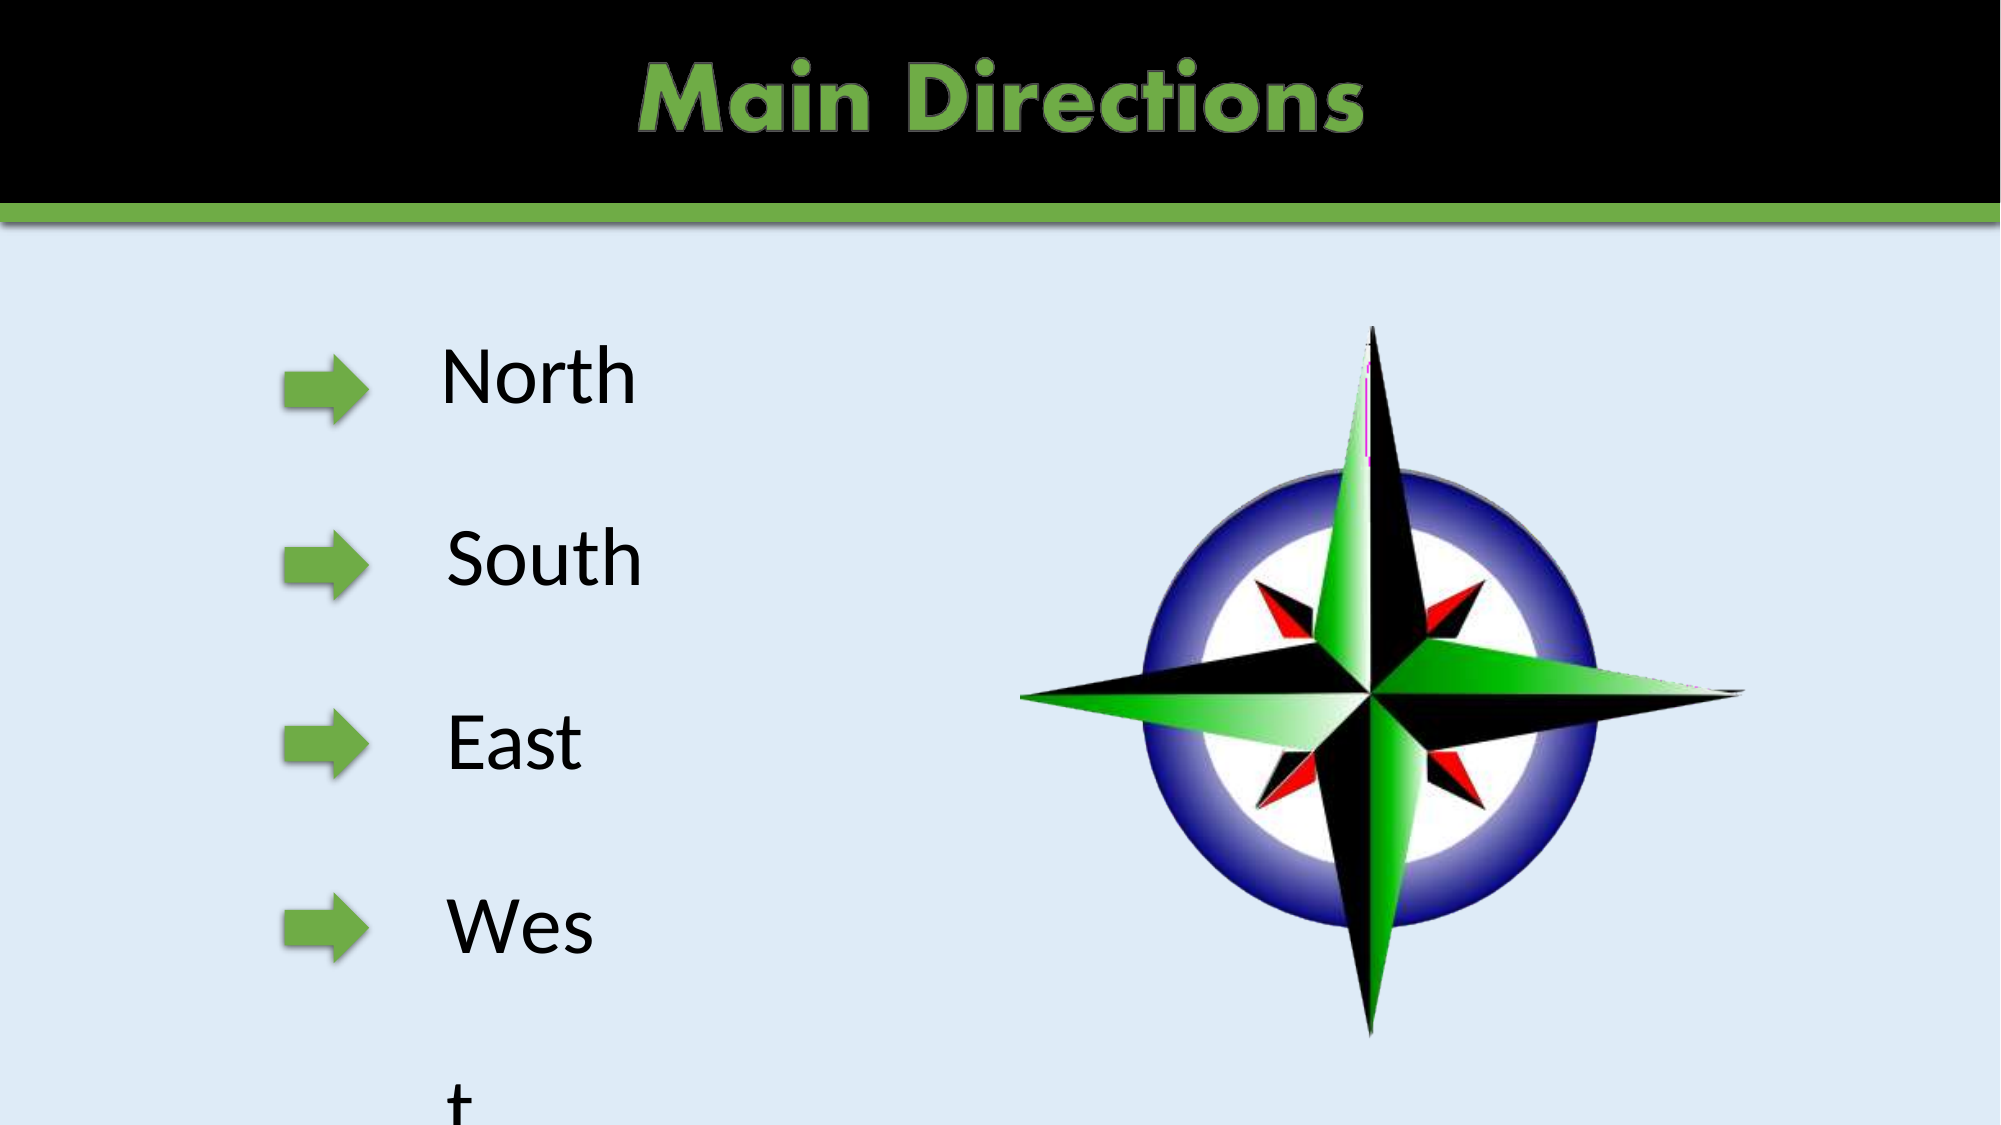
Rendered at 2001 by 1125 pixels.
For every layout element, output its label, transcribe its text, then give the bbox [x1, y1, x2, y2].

text_box [1020, 326, 1759, 1045]
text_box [274, 885, 380, 977]
text_box [637, 57, 1364, 133]
text_box North South East West [438, 318, 647, 1125]
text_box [274, 346, 380, 438]
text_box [274, 701, 380, 793]
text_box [0, 196, 2000, 223]
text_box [274, 522, 380, 614]
